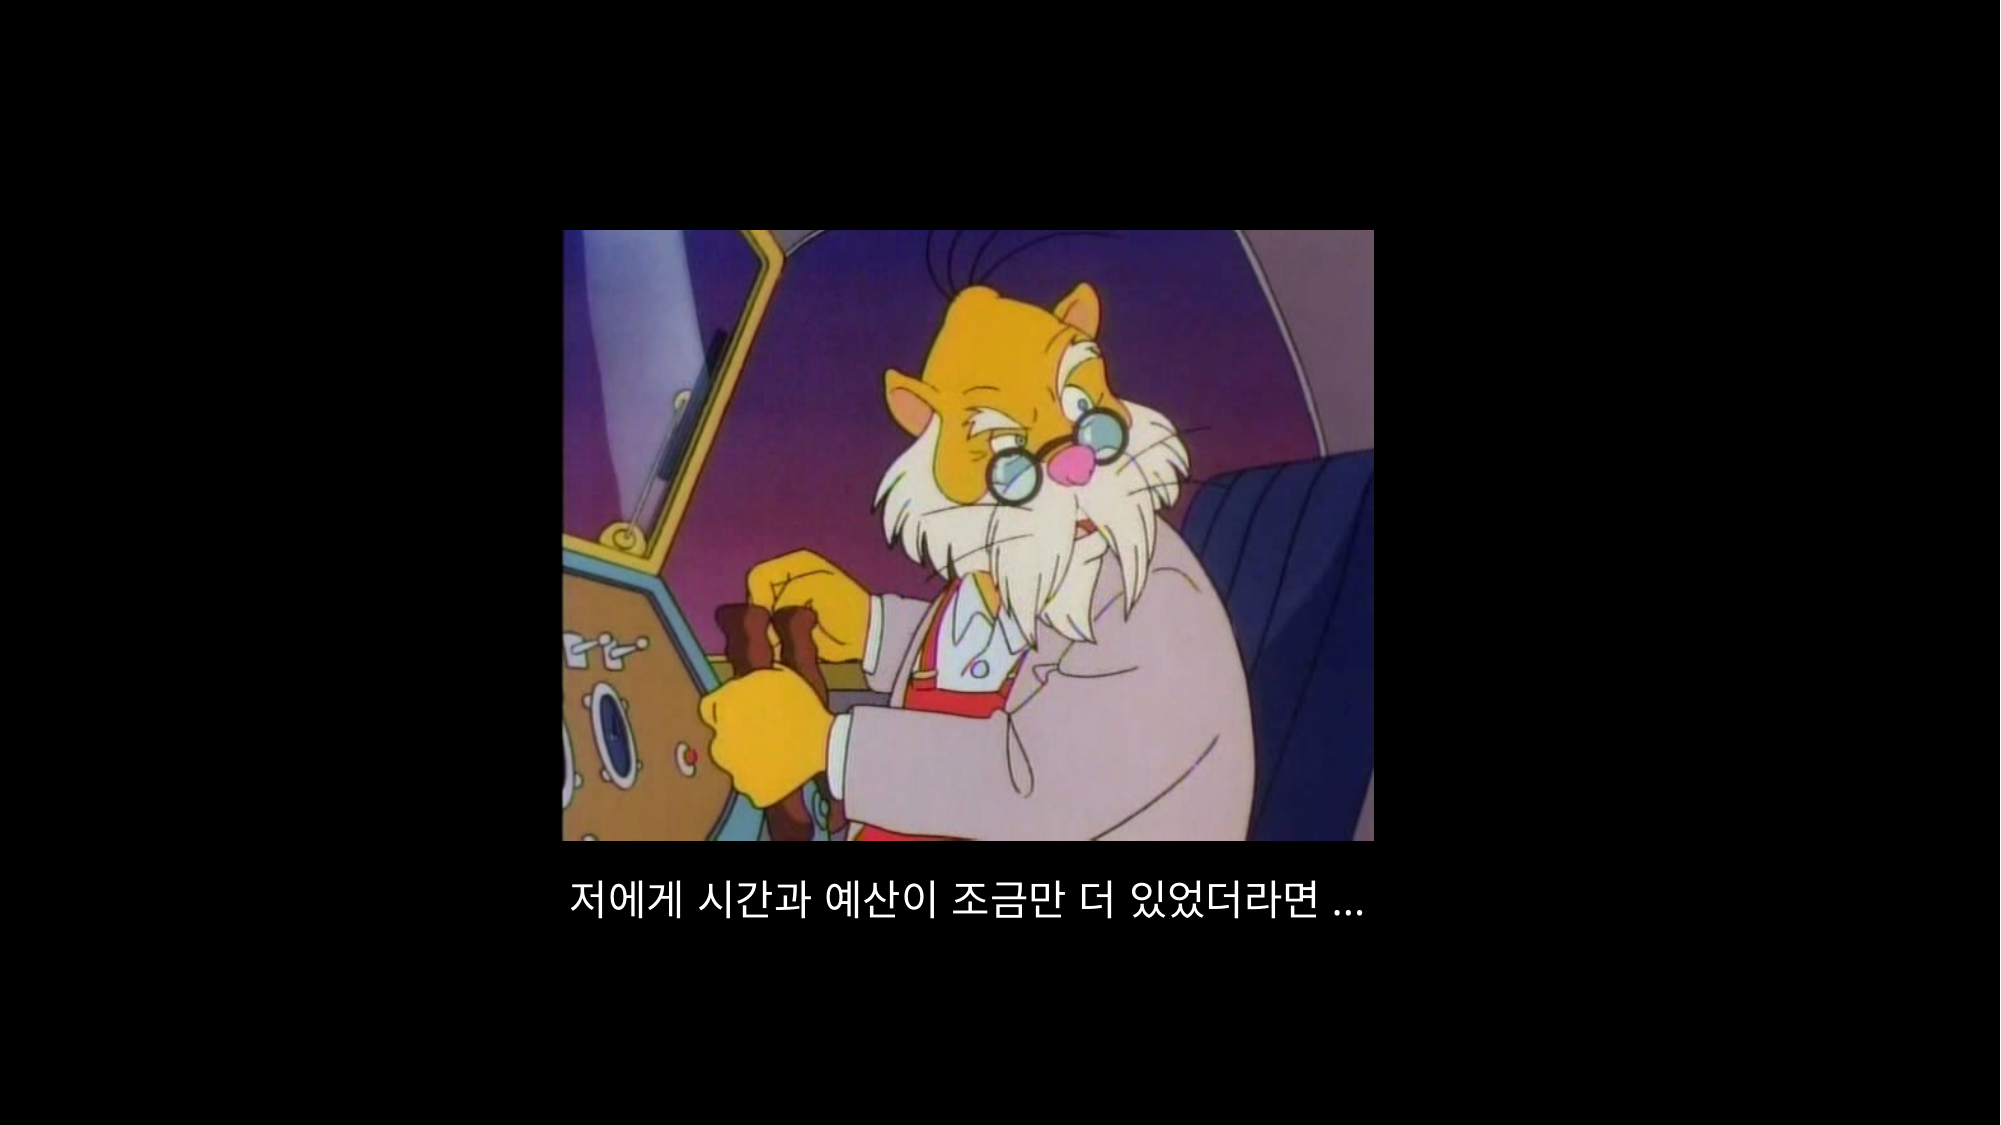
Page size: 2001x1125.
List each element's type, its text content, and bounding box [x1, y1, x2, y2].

text_box 저에게 시간과 예산이 조금만 더 있었더라면... [490, 865, 1445, 931]
picture [561, 230, 1374, 841]
